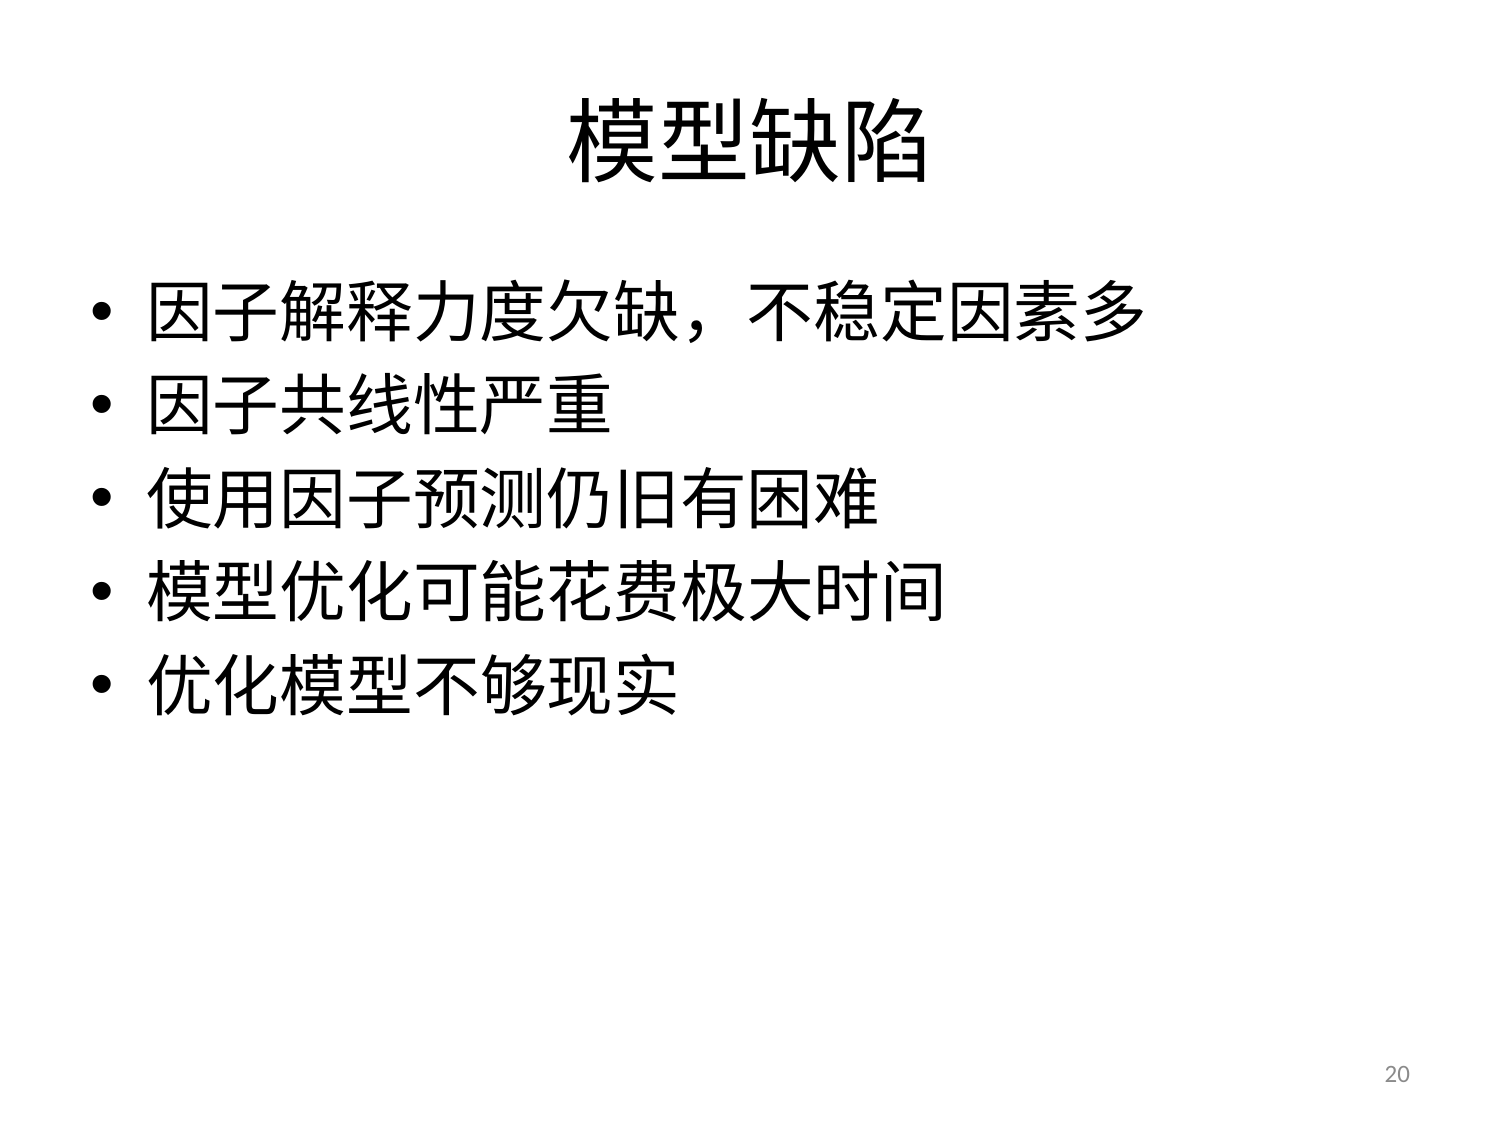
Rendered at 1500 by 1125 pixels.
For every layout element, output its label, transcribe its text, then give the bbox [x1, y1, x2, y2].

title 模型缺陷 [75, 45, 1425, 233]
list 因子解释力度欠缺，不稳定因素多 因子共线性严重 使用因子预测仍旧有困难 模型优化可能花费极大时间 优化模型不够现实 [75, 262, 1425, 1005]
slide_number 20 [1074, 1042, 1425, 1103]
